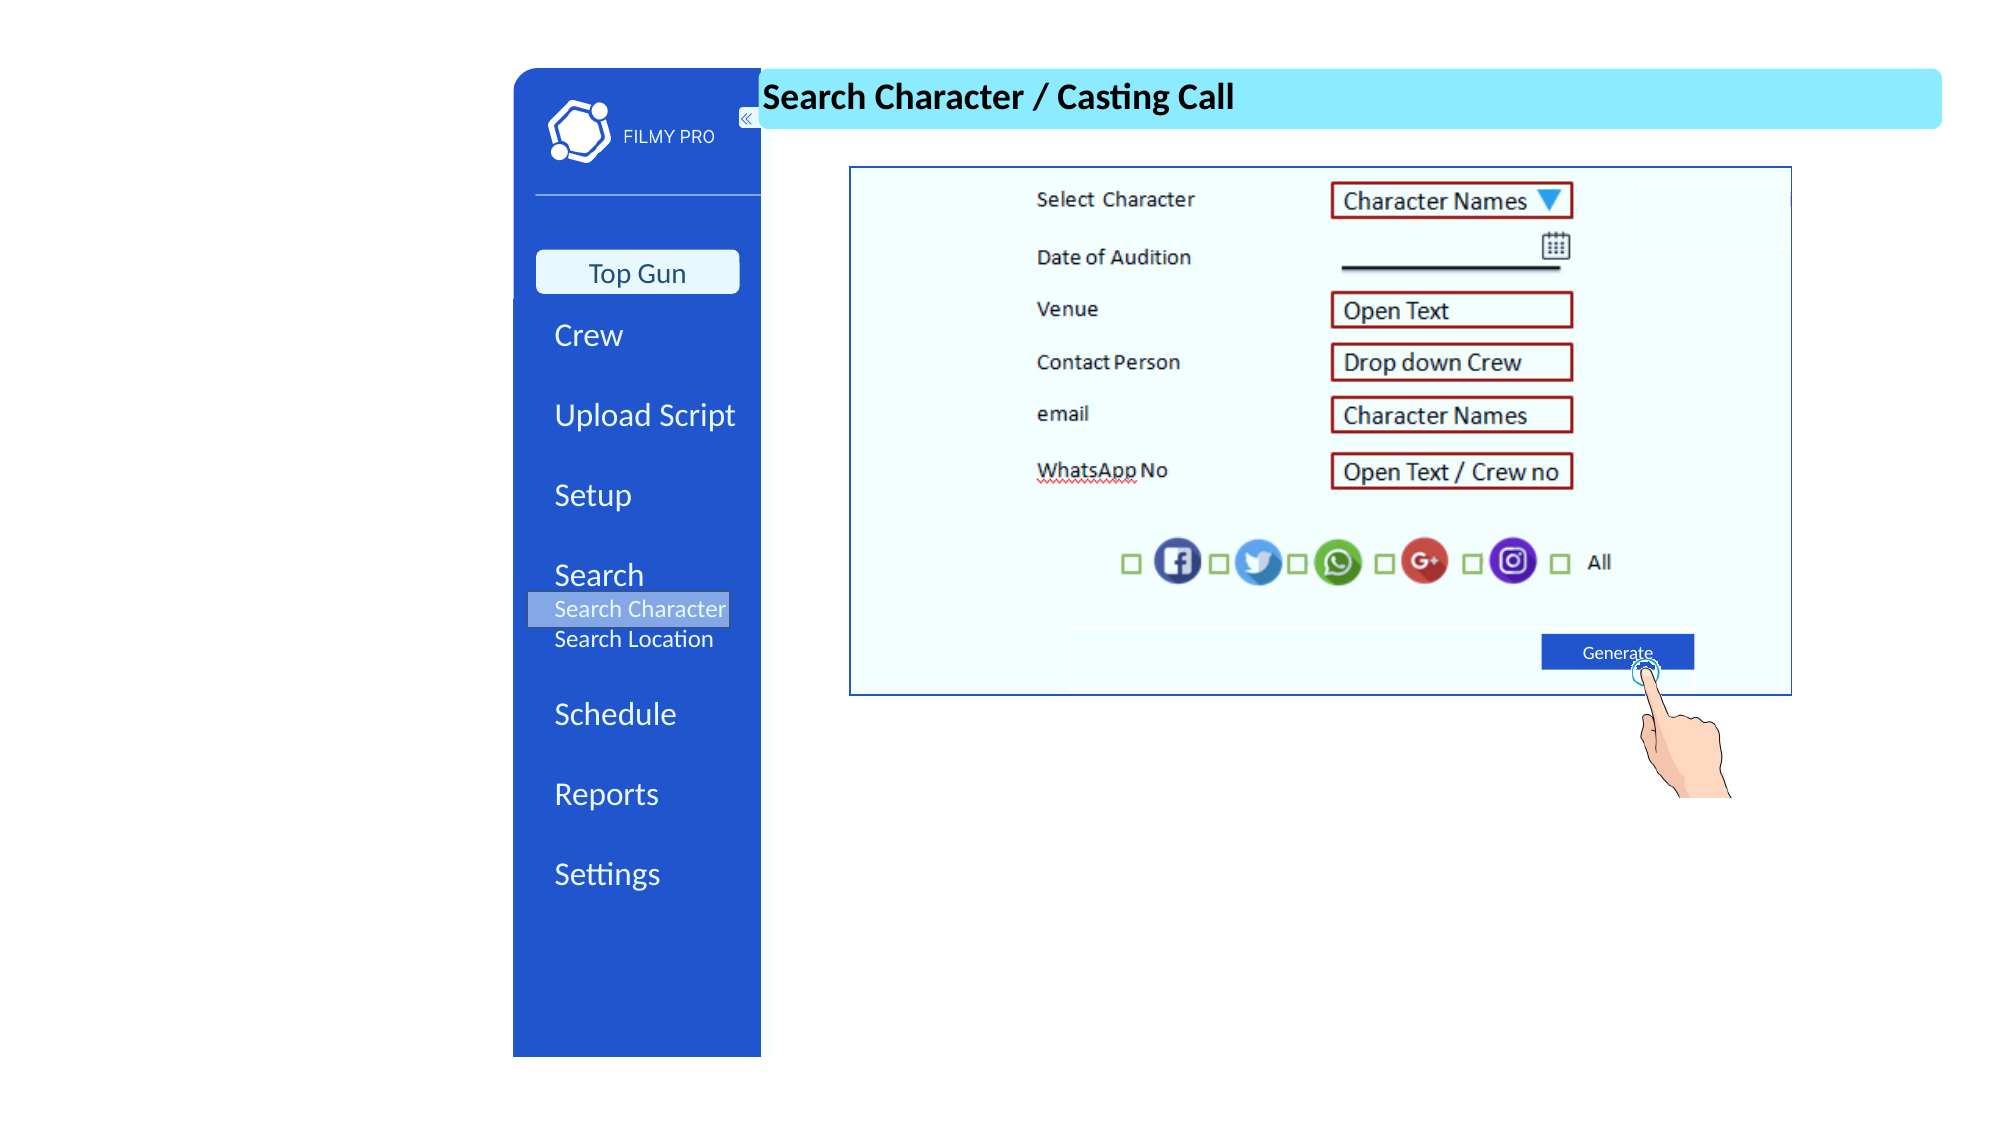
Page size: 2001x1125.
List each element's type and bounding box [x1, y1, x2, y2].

picture [513, 68, 777, 1057]
text_box [747, 64, 1944, 131]
picture [850, 167, 1791, 798]
